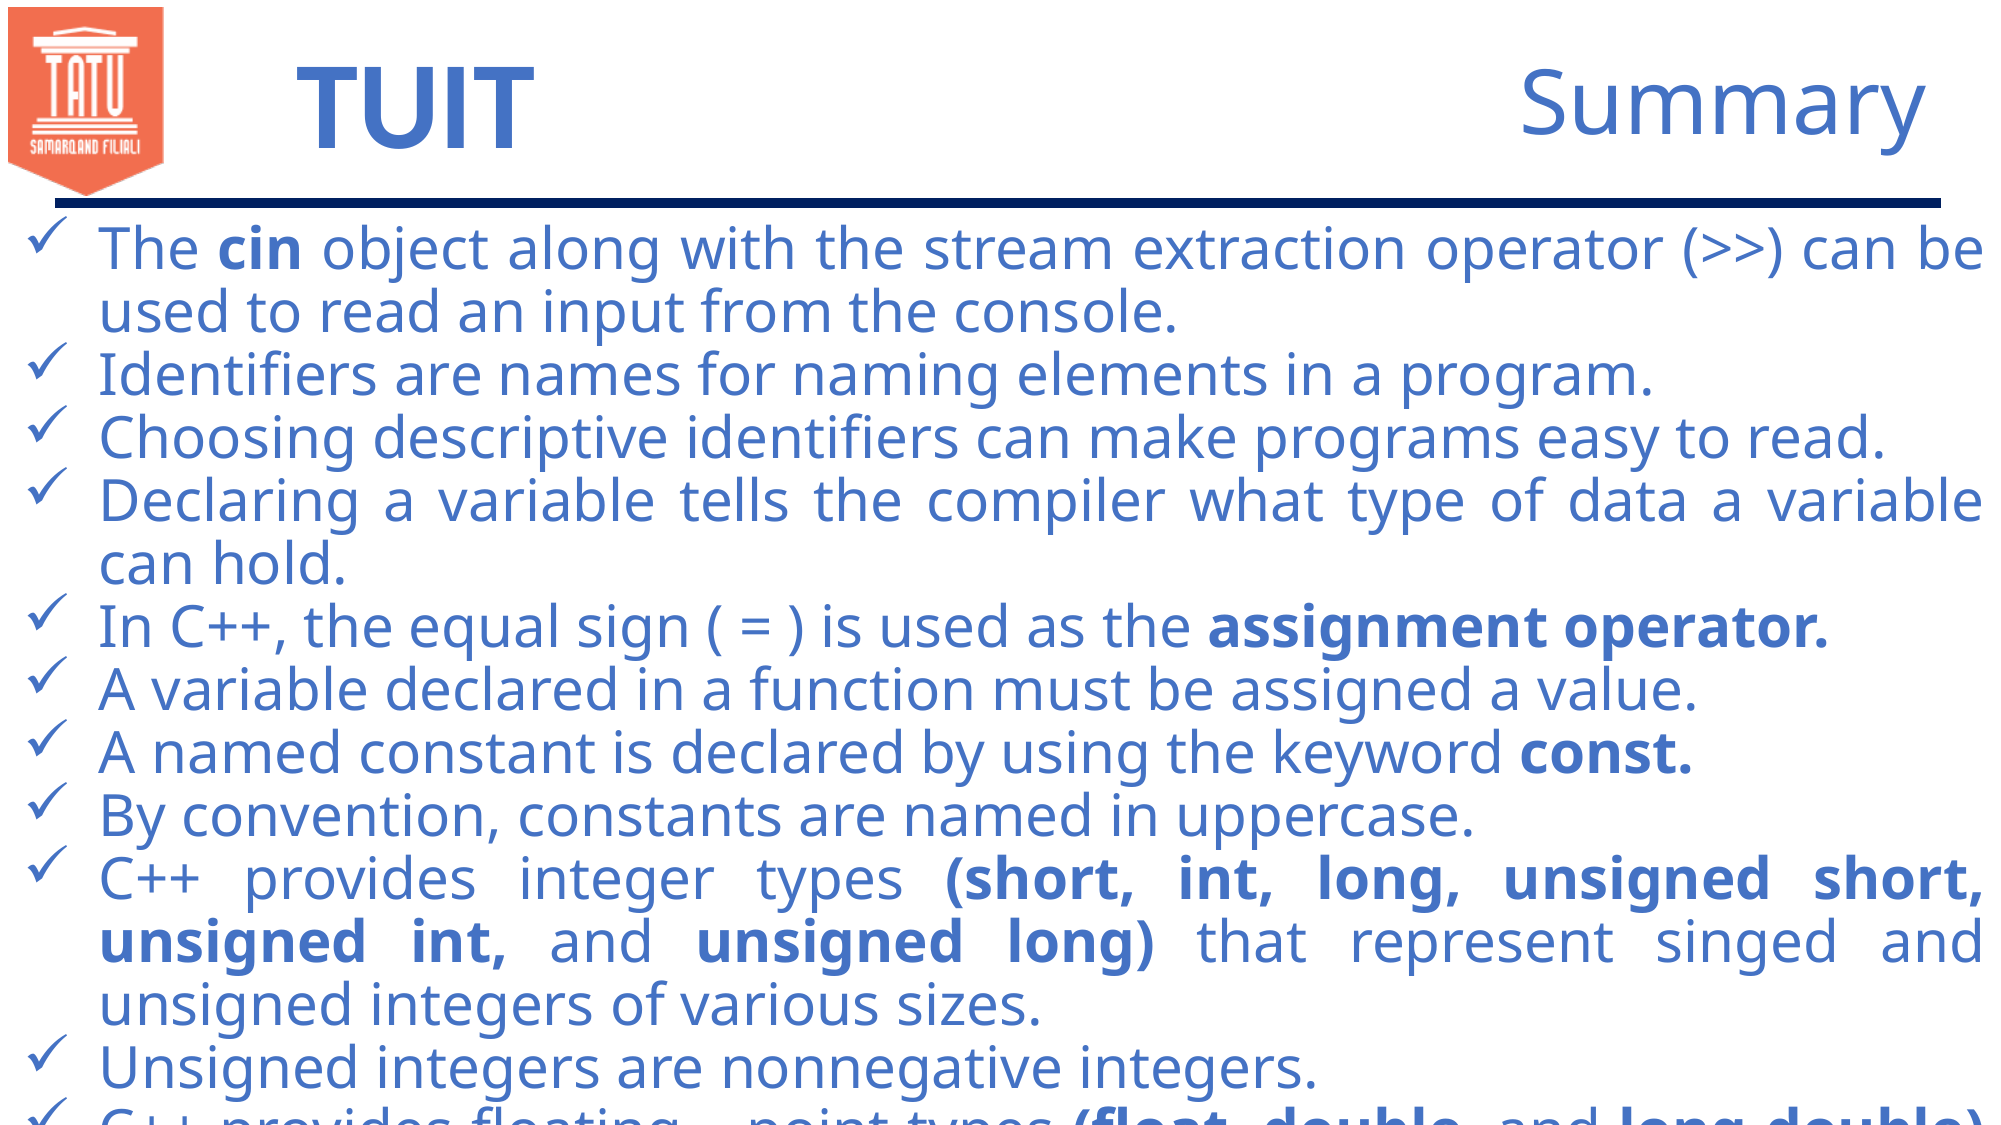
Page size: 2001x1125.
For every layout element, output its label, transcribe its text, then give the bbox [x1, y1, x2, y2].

text_box The cin object along with the stream extraction operator (>>) can be used to read an input from the console. Identifiers are names for naming elements in a program. Choosing descriptive identifiers can make programs easy to read. Declaring a variable tells the compiler what type of data a variable can hold. In C++, the equal sign ( = ) is used as the assignment operator. A variable declared in a function must be assigned a value. A named constant is declared by using the keyword const. By convention, constants are named in uppercase. C++ provides integer types (short, int, long, unsigned short, unsigned int, and unsigned long) that represent singed and unsigned integers of various sizes. Unsigned integers are nonnegative integers. C++ provides floating – point types (float, double, and long double) that represent floating – point numbers of various precisions. [8, 211, 2000, 1113]
picture [8, 7, 164, 196]
text_box TUIT [281, 39, 571, 162]
text_box Summary [766, 48, 1942, 162]
